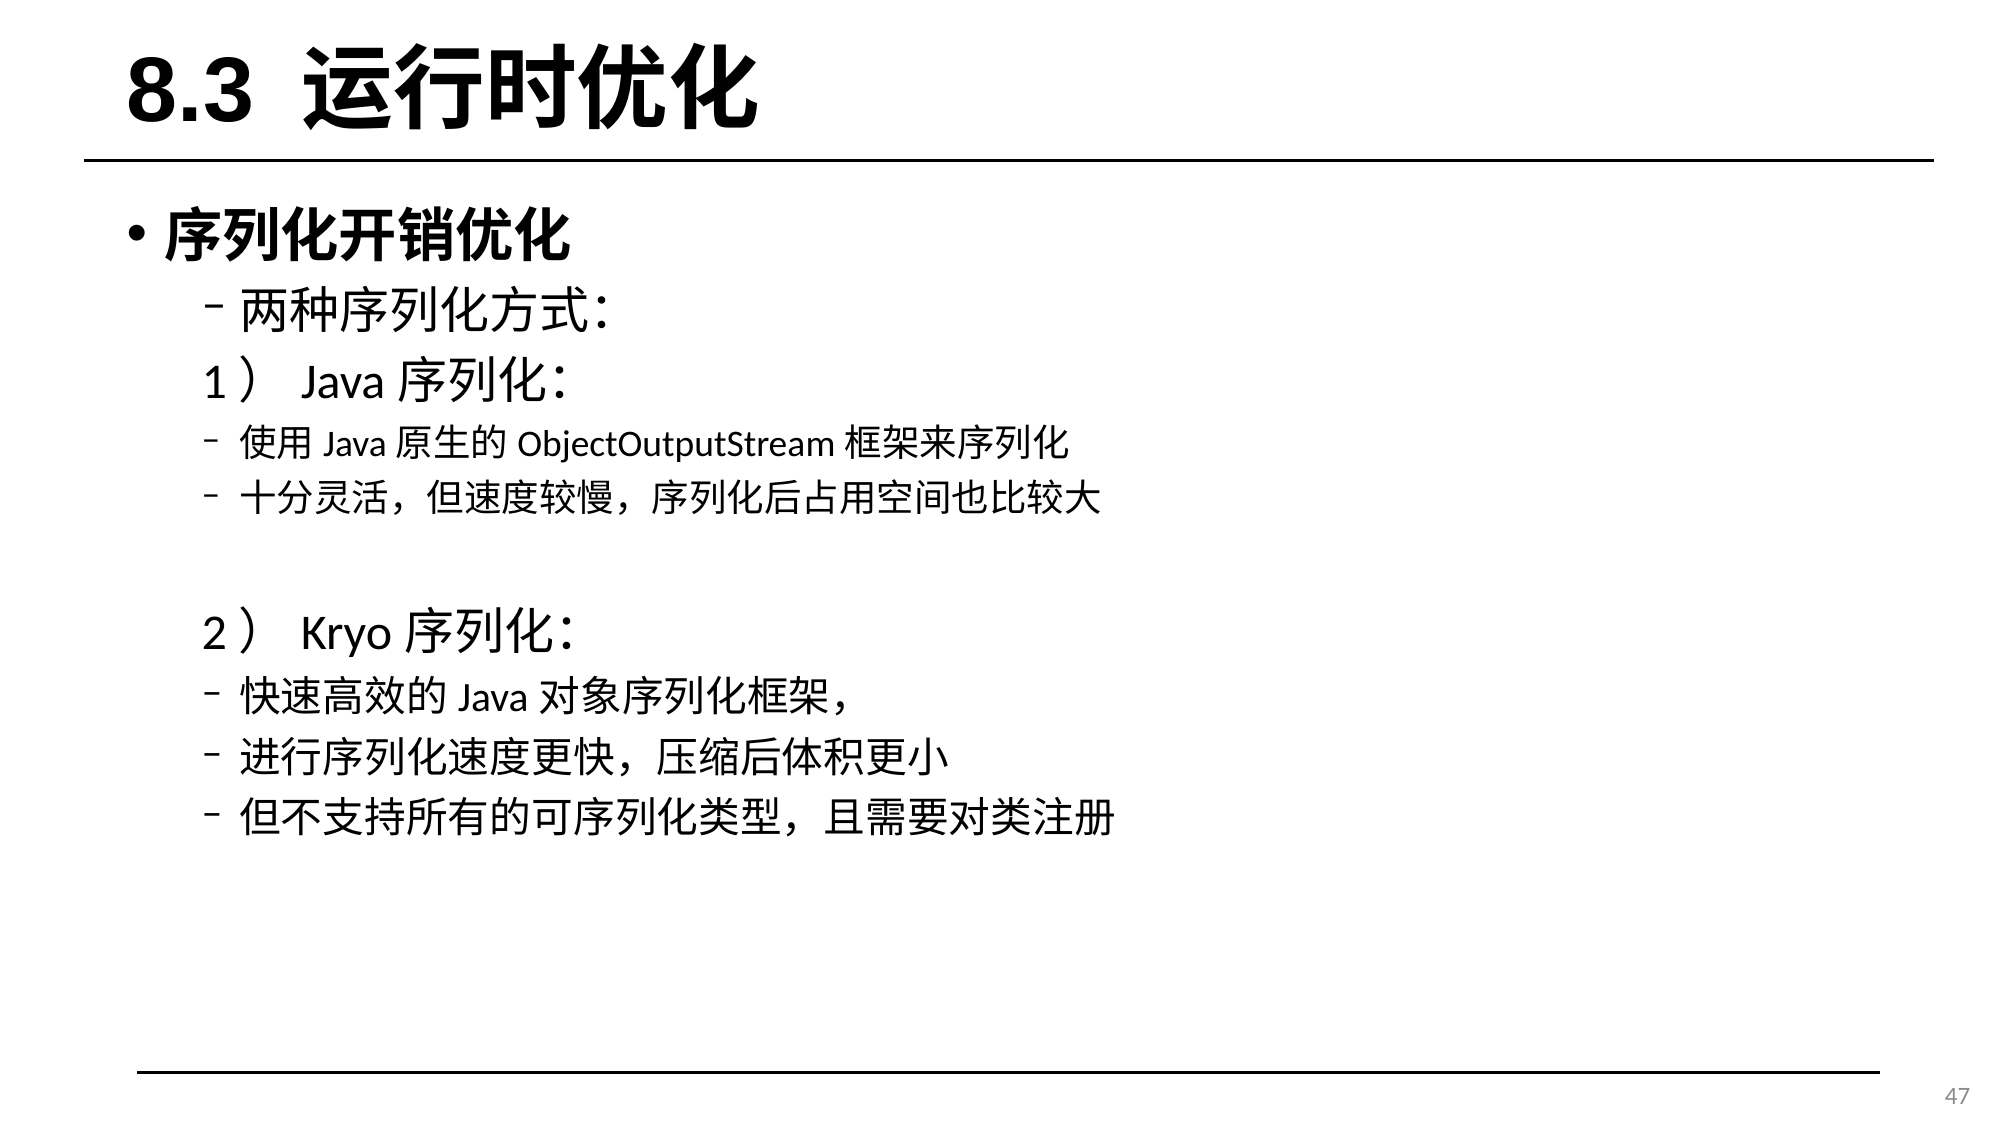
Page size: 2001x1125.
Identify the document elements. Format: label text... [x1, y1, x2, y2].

list 序列化开销优化 两种序列化方式： 1）Java序列化： 使用Java原生的ObjectOutputStream框架来序列化 十分灵活，但速度较慢，序列化后占用空间也比较大 2）Kryo序列化： 快速高效的Java对象序列化框架， 进行序列化速度更快，压缩后体积更小 但不支持所有的可序列化类型，且需要对类注册 [111, 190, 1905, 1014]
slide_number 47 [1535, 1065, 1986, 1125]
title 8.3 运行时优化 [111, 22, 1905, 161]
